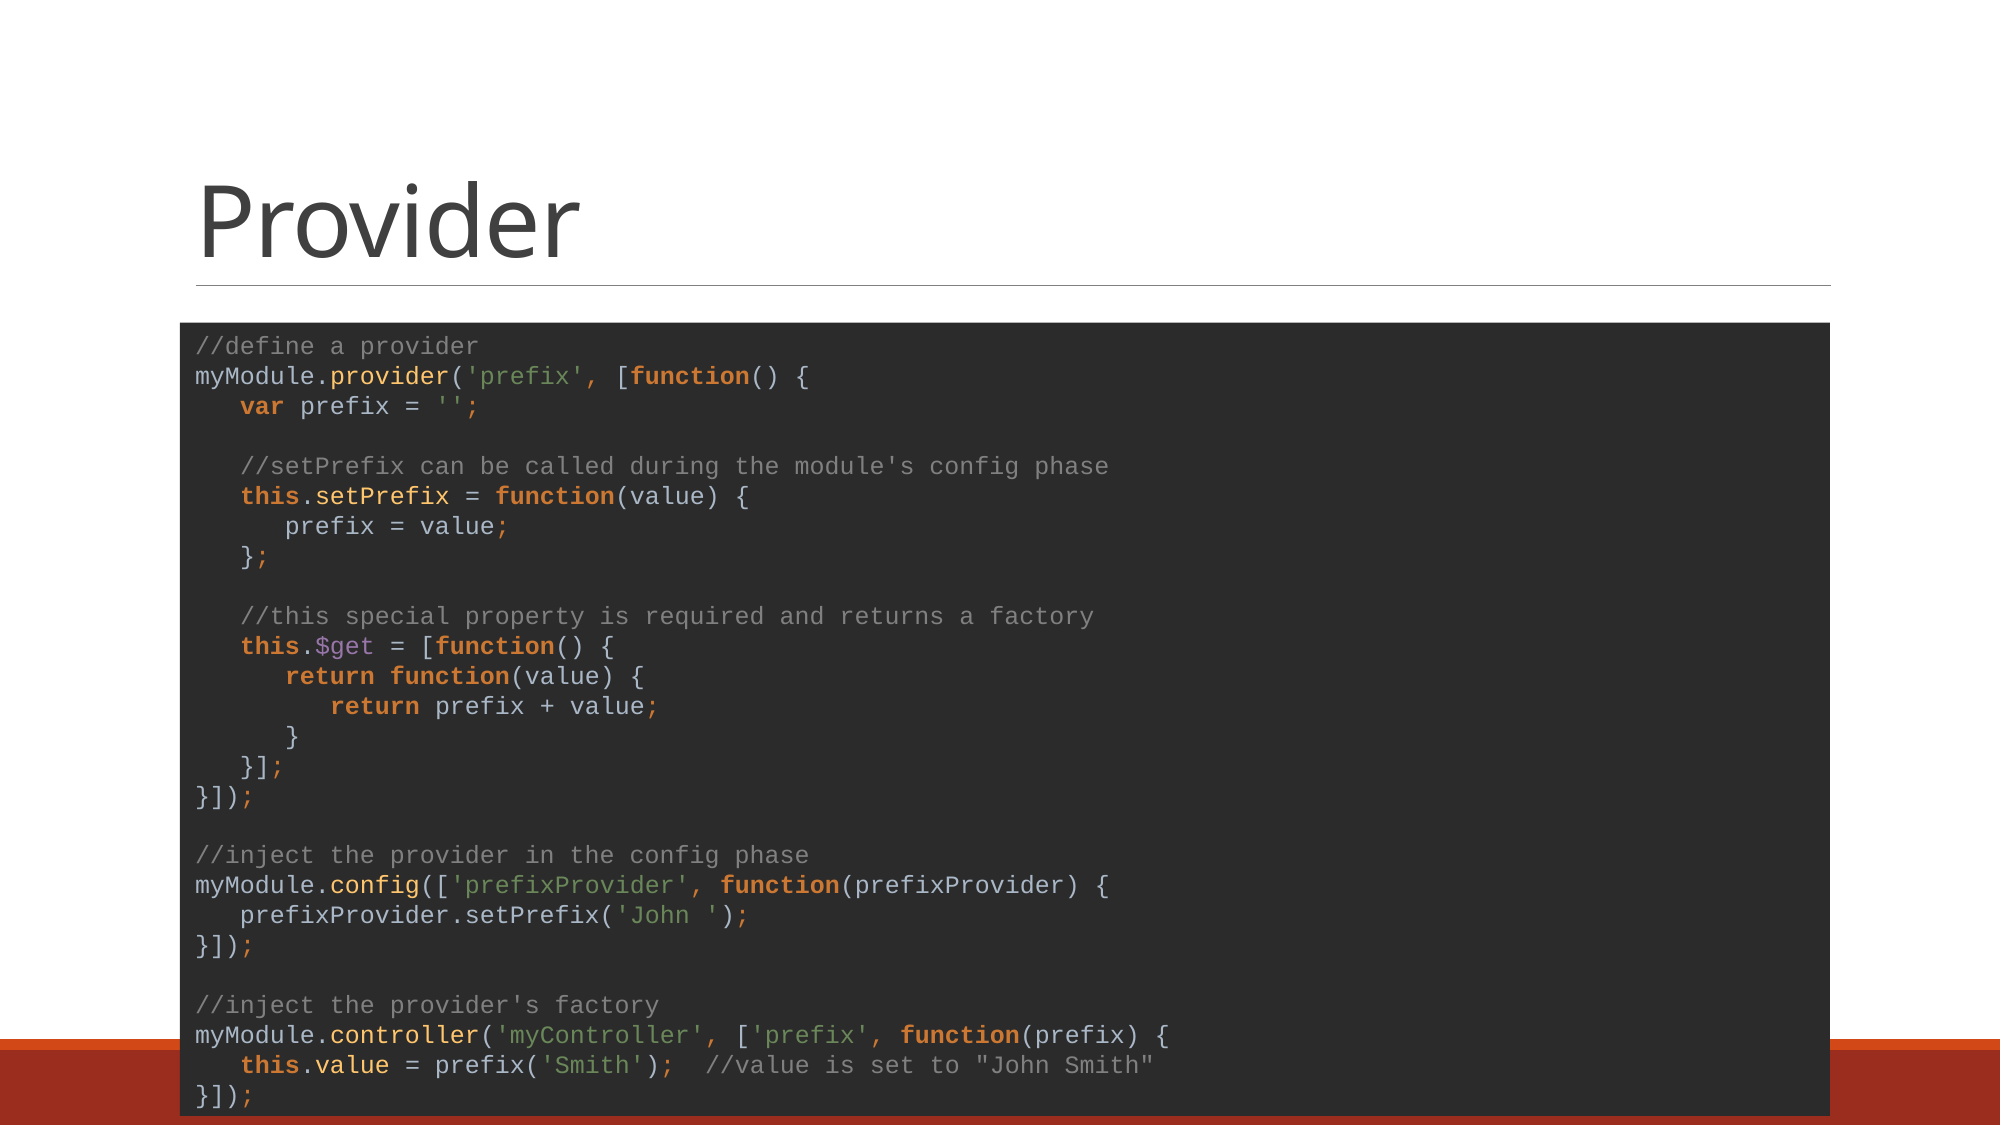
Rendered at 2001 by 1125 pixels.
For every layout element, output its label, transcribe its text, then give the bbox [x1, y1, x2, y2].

text_box //define a provider myModule.provider('prefix', [function() { var prefix = ''; //setPrefix can be called during the module's config phase this.setPrefix = function(value) { prefix = value; }; //this special property is required and returns a factory this.$get = [function() { return function(value) { return prefix + value; } }]; }]); //inject the provider in the config phase myModule.config(['prefixProvider', function(prefixProvider) { prefixProvider.setPrefix('John '); }]); //inject the provider's factory myModule.controller('myController', ['prefix', function(prefix) { this.value = prefix('Smith'); //value is set to "John Smith" }]); [179, 322, 1830, 1116]
title Provider [180, 47, 1830, 285]
